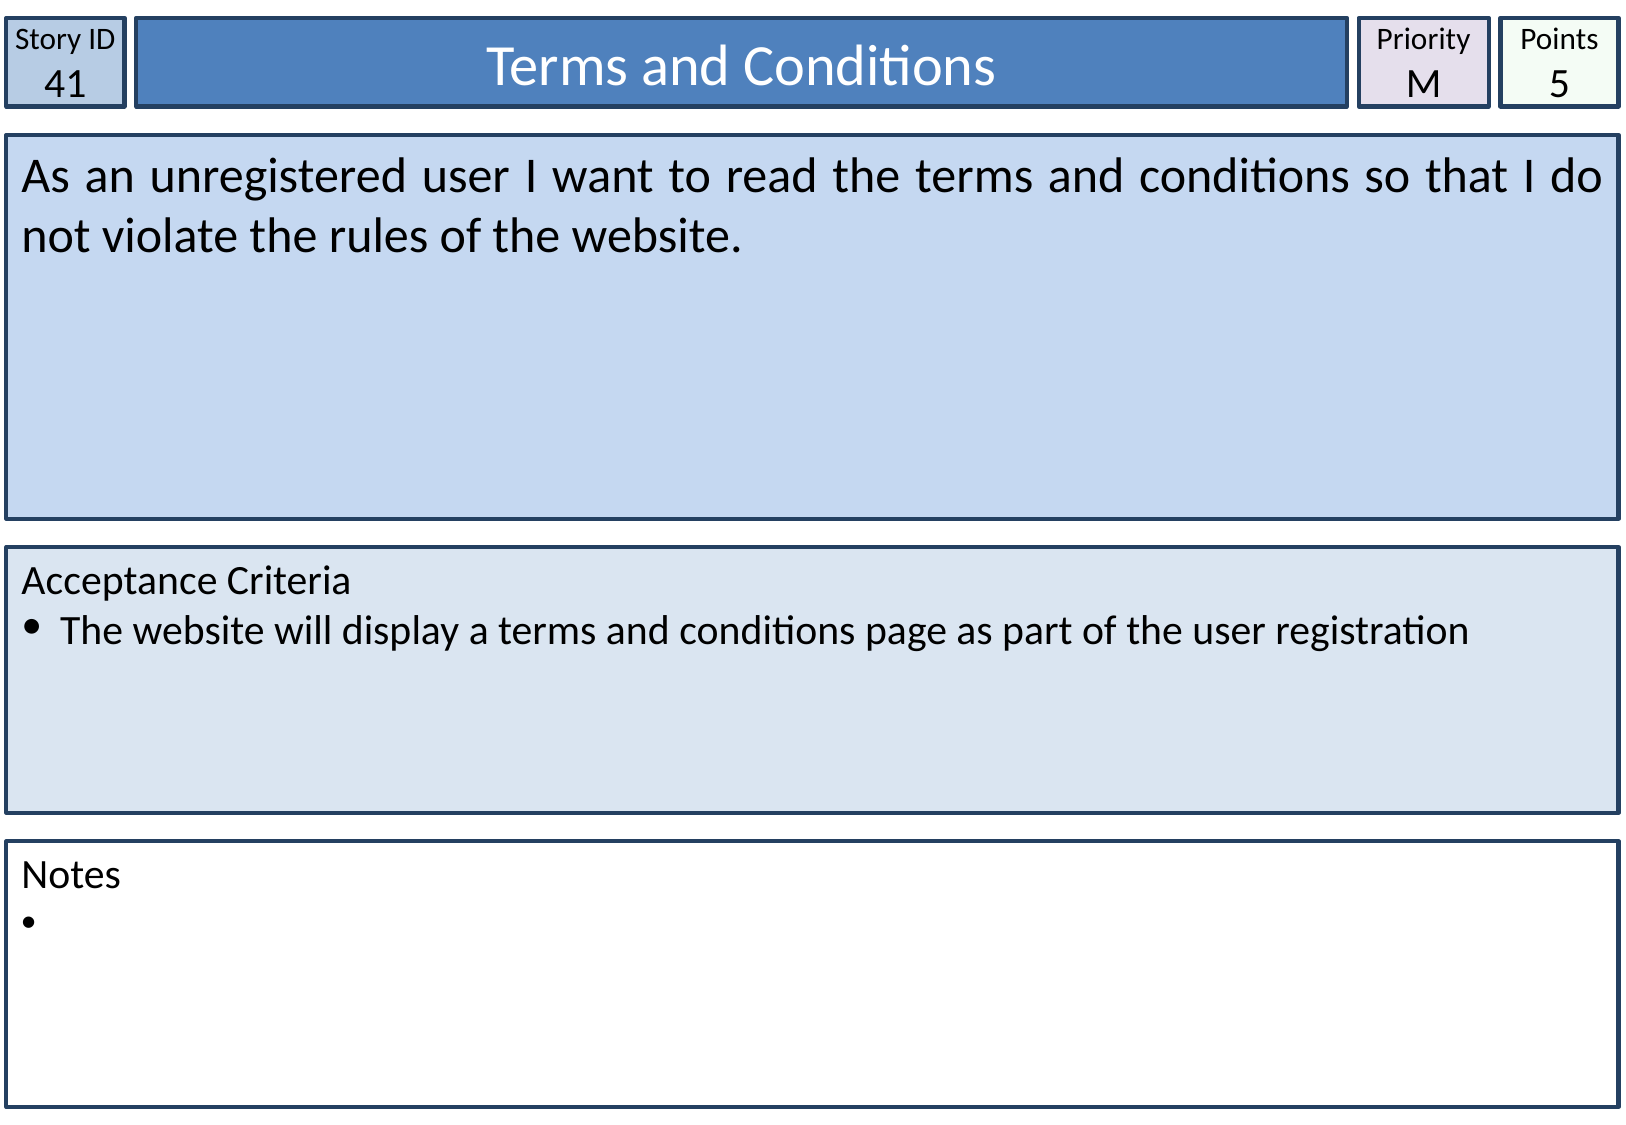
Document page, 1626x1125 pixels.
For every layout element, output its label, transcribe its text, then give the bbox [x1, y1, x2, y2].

text_box Acceptance Criteria The website will display a terms and conditions page as part of the user registration [6, 547, 1619, 813]
text_box Story ID 41 [6, 17, 125, 107]
text_box As an unregistered user I want to read the terms and conditions so that I do not violate the rules of the website. [6, 134, 1619, 519]
text_box Notes [6, 841, 1619, 1107]
text_box Points 5 [1500, 17, 1619, 107]
text_box Priority M [1358, 17, 1489, 107]
text_box Terms and Conditions [136, 17, 1347, 107]
